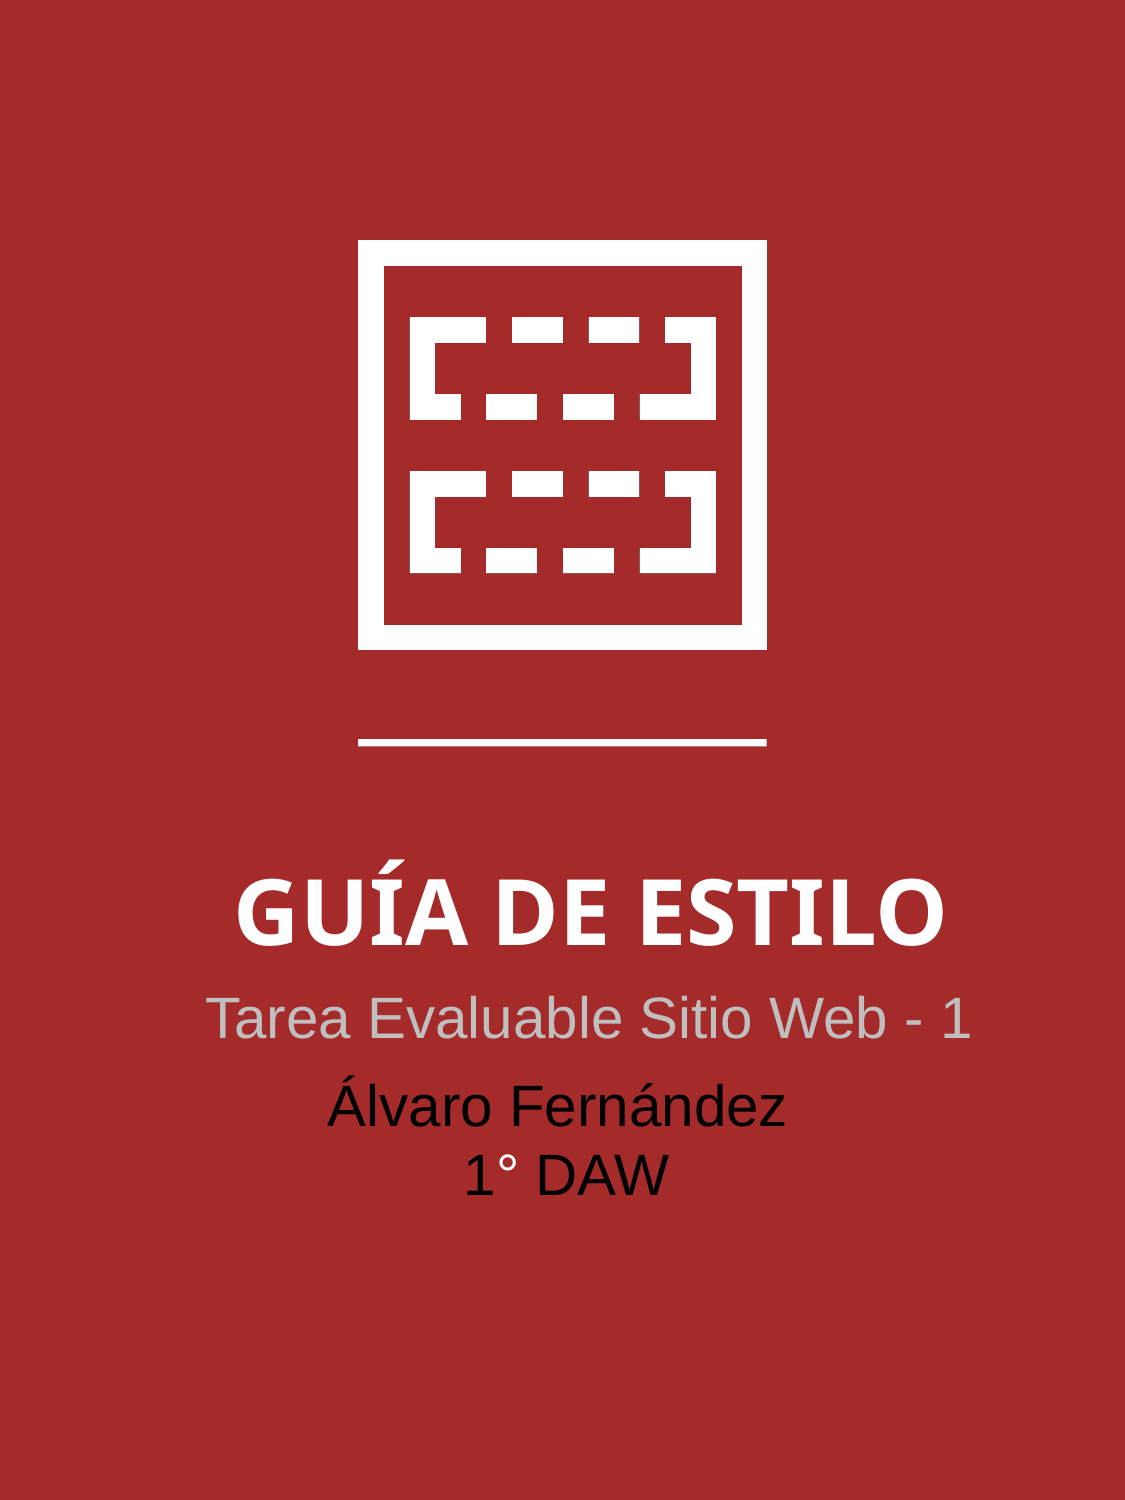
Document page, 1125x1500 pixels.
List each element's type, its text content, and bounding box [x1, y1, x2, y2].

text_box [357, 738, 768, 747]
text_box GUÍA DE ESTILO [135, 846, 1048, 971]
text_box Tarea Evaluable Sitio Web - 1 [190, 972, 993, 1058]
text_box Álvaro Fernández 1° DAW [234, 1060, 899, 1215]
picture [358, 240, 767, 650]
